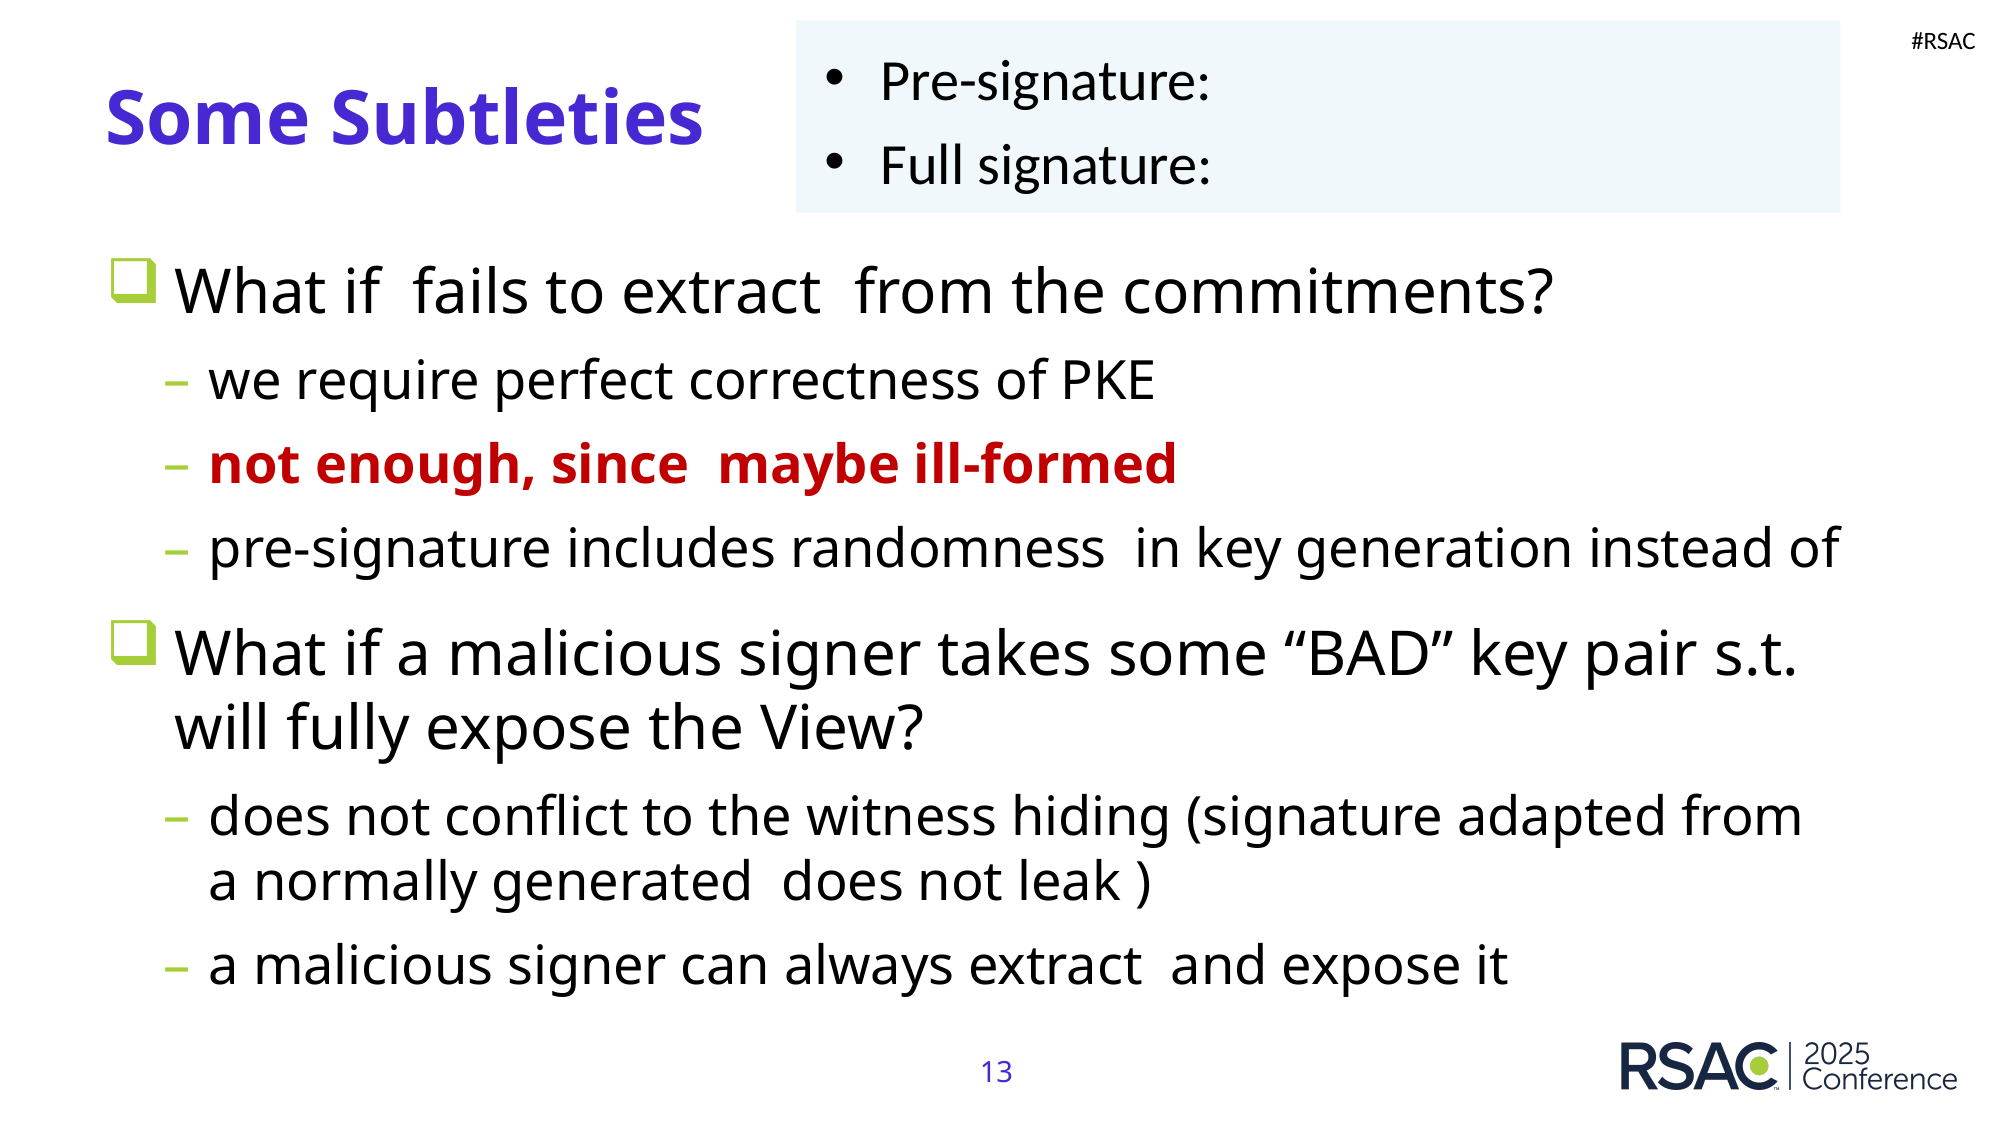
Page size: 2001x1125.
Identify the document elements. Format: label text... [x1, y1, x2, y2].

picture [1620, 1042, 1958, 1090]
text_box [794, 18, 1842, 215]
title Some Subtleties [105, 20, 1841, 224]
slide_number 13 [951, 1043, 1042, 1104]
